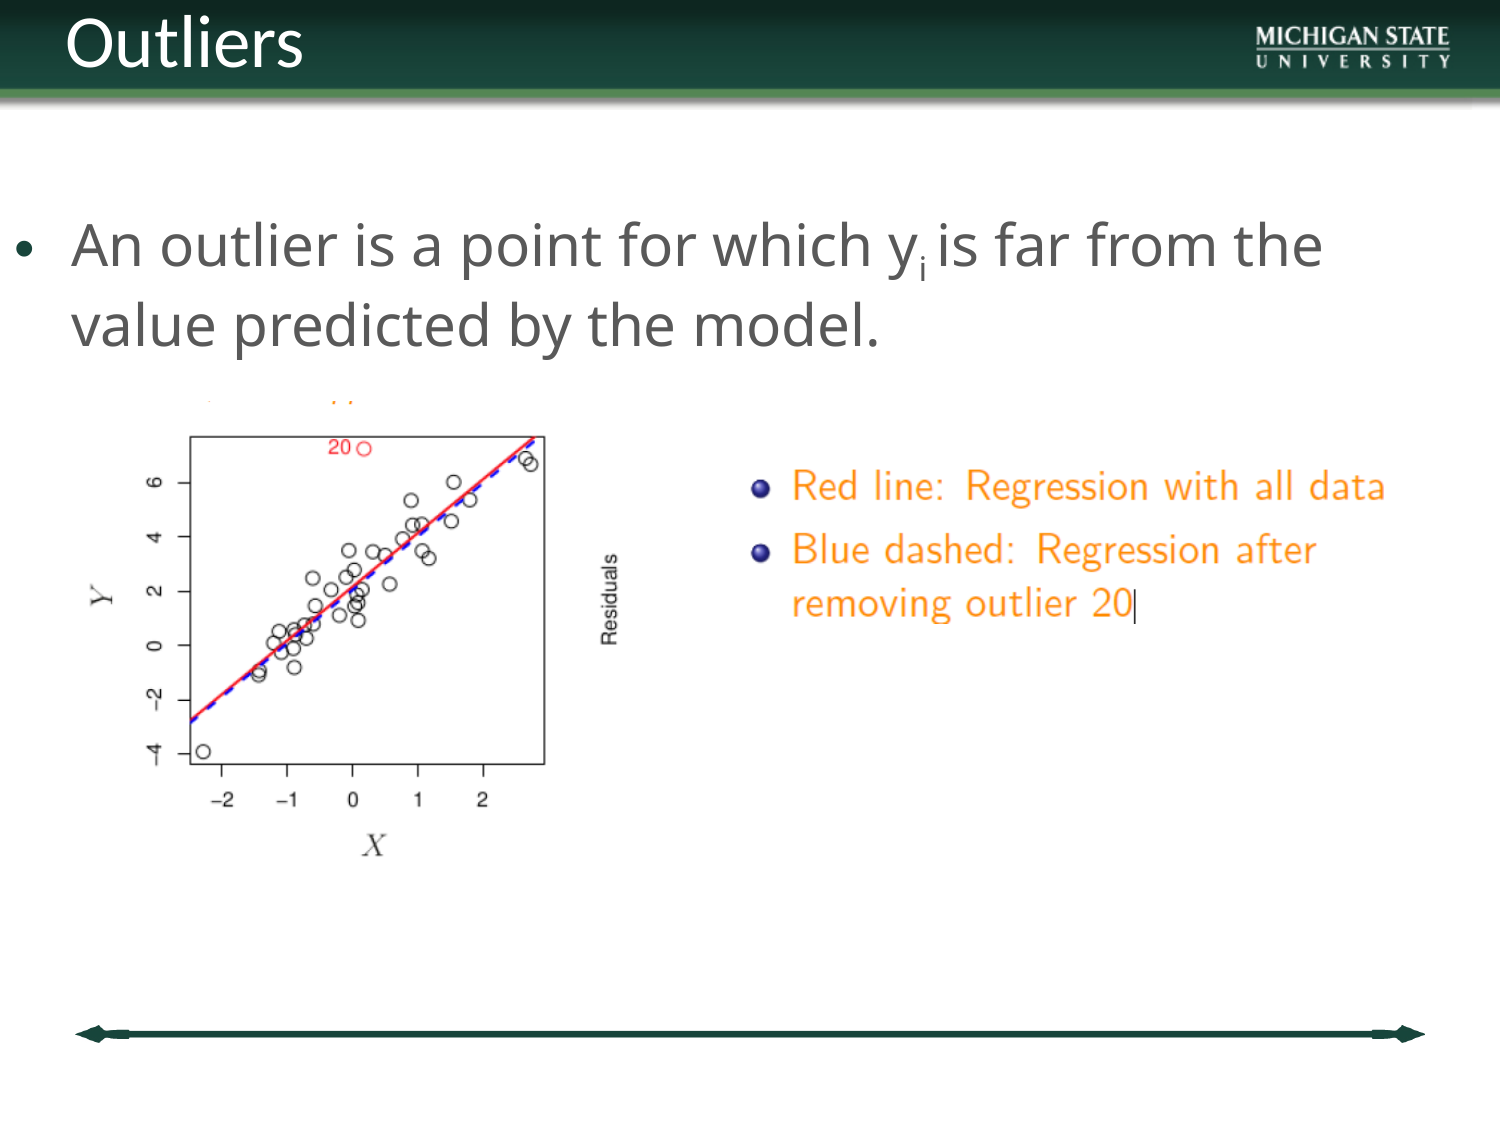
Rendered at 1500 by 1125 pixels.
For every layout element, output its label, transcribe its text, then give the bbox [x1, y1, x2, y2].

picture [730, 454, 1427, 625]
text_box An outlier is a point for which yi is far from the value predicted by the model. [0, 139, 1363, 802]
picture [75, 1025, 1425, 1043]
picture [0, 0, 1500, 110]
picture [73, 401, 639, 900]
text_box Outliers [49, 0, 1413, 90]
